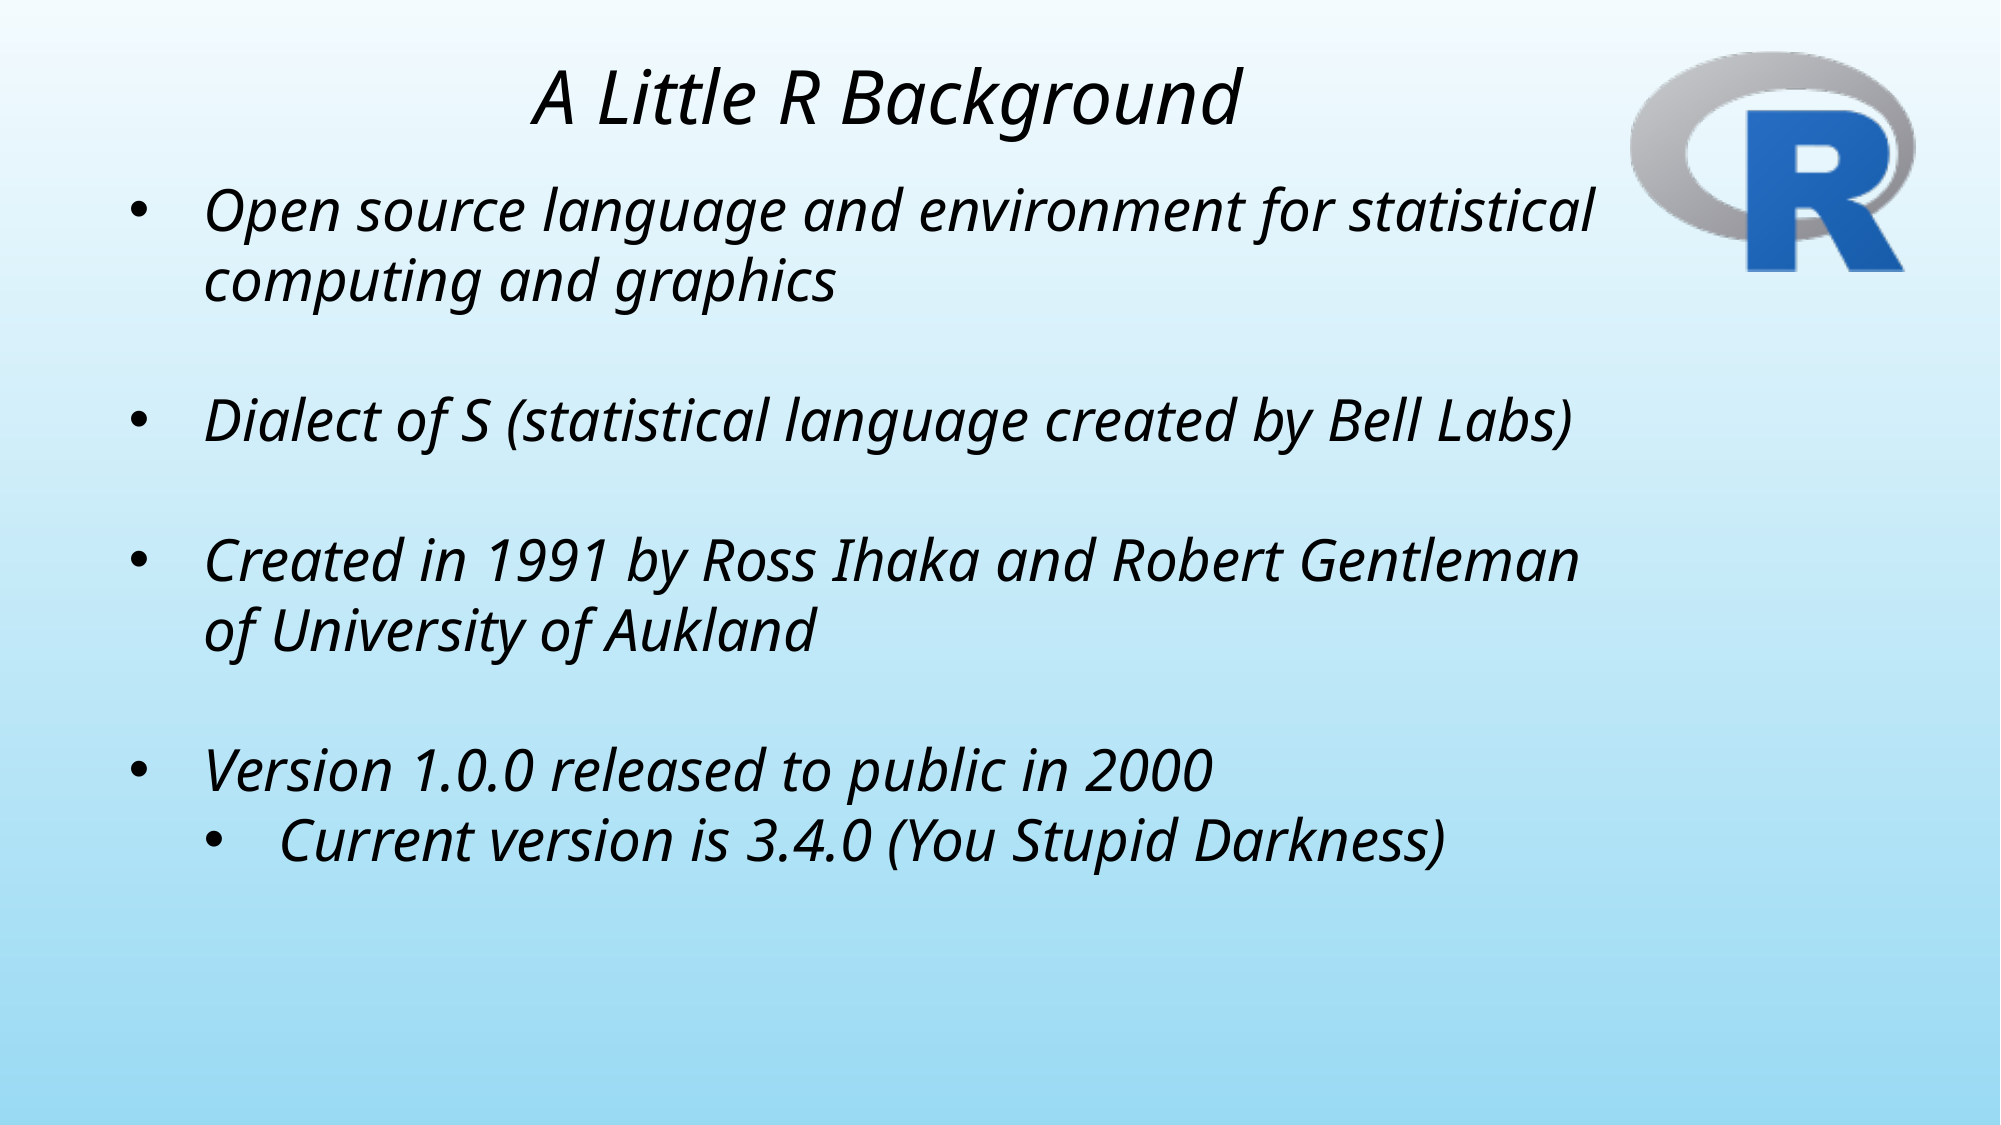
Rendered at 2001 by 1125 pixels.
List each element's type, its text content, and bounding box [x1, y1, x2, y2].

text_box A Little R Background [519, 42, 1350, 147]
picture [1630, 50, 1916, 272]
text_box Open source language and environment for statistical computing and graphics Dialect of S (statistical language created by Bell Labs) Created in 1991 by Ross Ihaka and Robert Gentleman of University of Aukland Version 1.0.0 released to public in 2000 Current version is 3.4.0 (You Stupid Darkness) [39, 166, 1613, 881]
